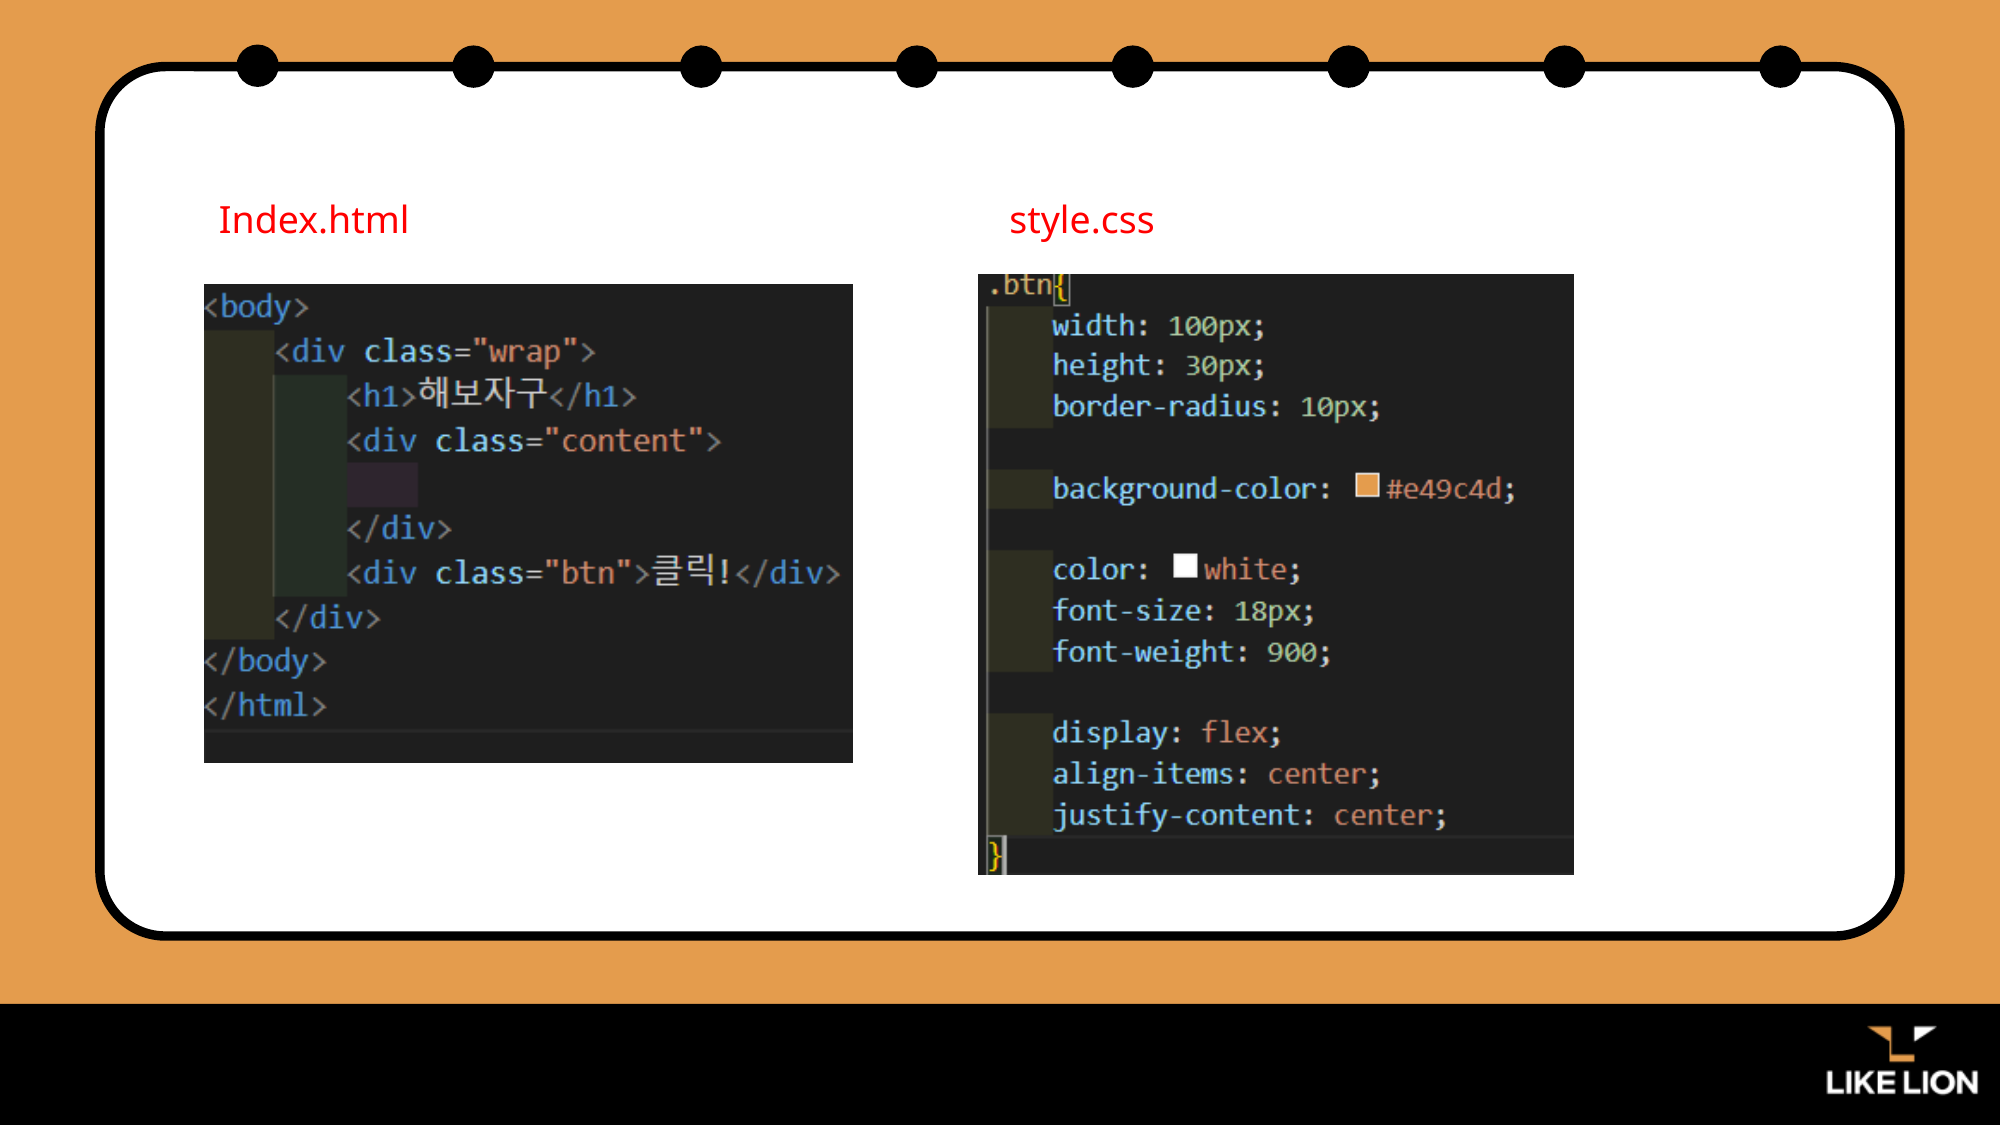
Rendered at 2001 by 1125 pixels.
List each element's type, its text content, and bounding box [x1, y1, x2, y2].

text_box [235, 43, 280, 88]
picture [204, 284, 853, 763]
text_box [0, 1003, 2000, 1125]
text_box [1542, 44, 1587, 89]
picture [978, 274, 1574, 875]
text_box [678, 44, 724, 89]
text_box [1758, 44, 1803, 89]
text_box Index.html [204, 188, 438, 249]
text_box style.css [994, 188, 1229, 249]
text_box [894, 44, 940, 89]
text_box [451, 44, 496, 89]
text_box [1110, 44, 1155, 89]
text_box [98, 65, 1901, 938]
text_box [1326, 44, 1371, 89]
